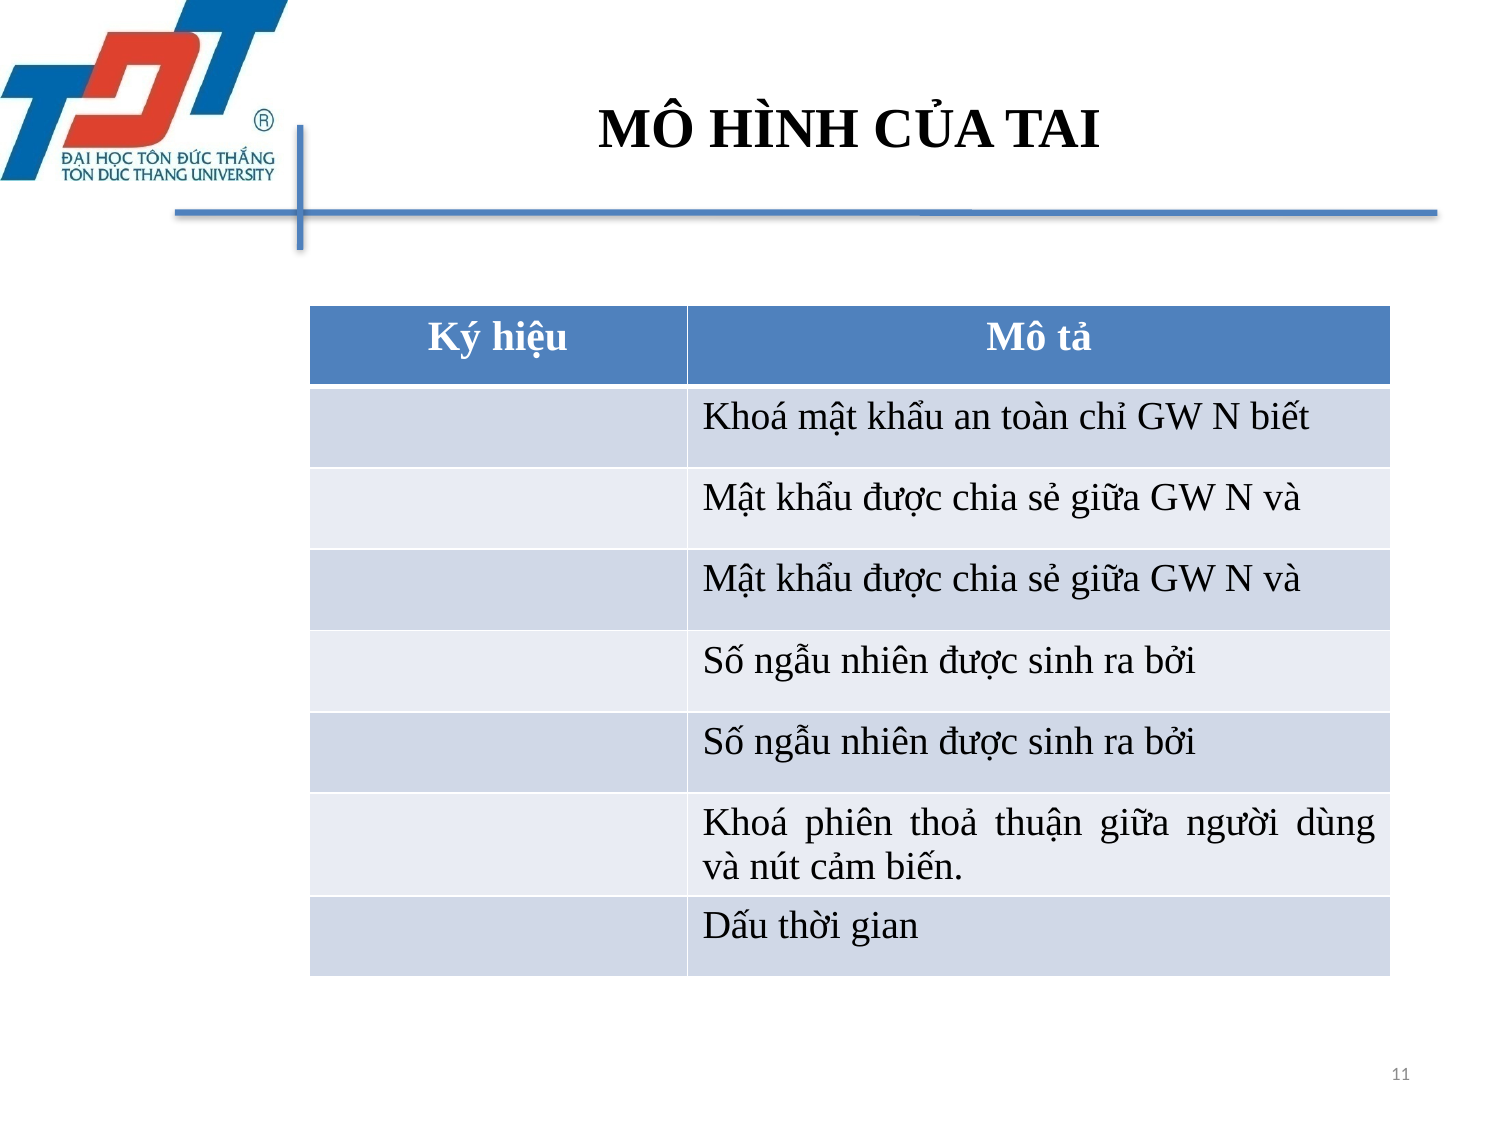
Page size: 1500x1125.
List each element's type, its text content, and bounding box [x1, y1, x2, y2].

picture [0, 0, 288, 181]
slide_number 11 [1074, 1042, 1425, 1103]
title MÔ HÌNH CỦA TAI [174, 31, 1500, 219]
